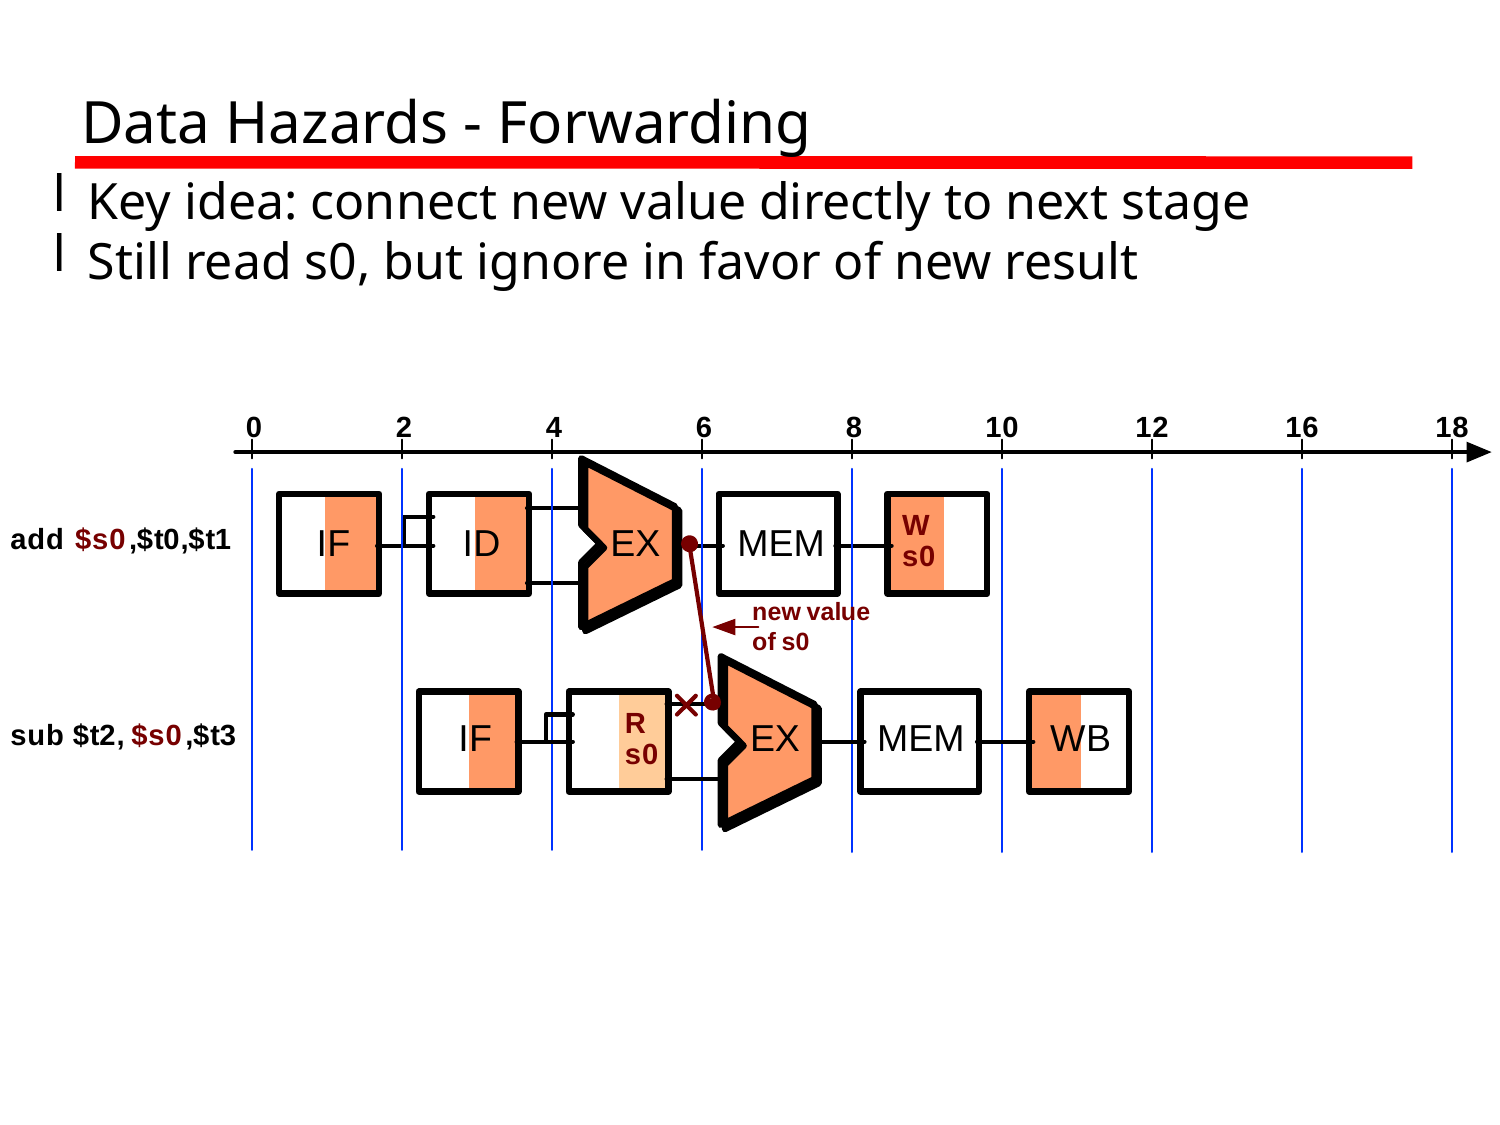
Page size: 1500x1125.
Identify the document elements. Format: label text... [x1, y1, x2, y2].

text_box Data Hazards - Forwarding [66, 24, 1413, 163]
text_box Key idea: connect new value directly to next stage Still read s0, but ignore in favor of new result [37, 162, 1400, 410]
picture [8, 412, 1500, 861]
